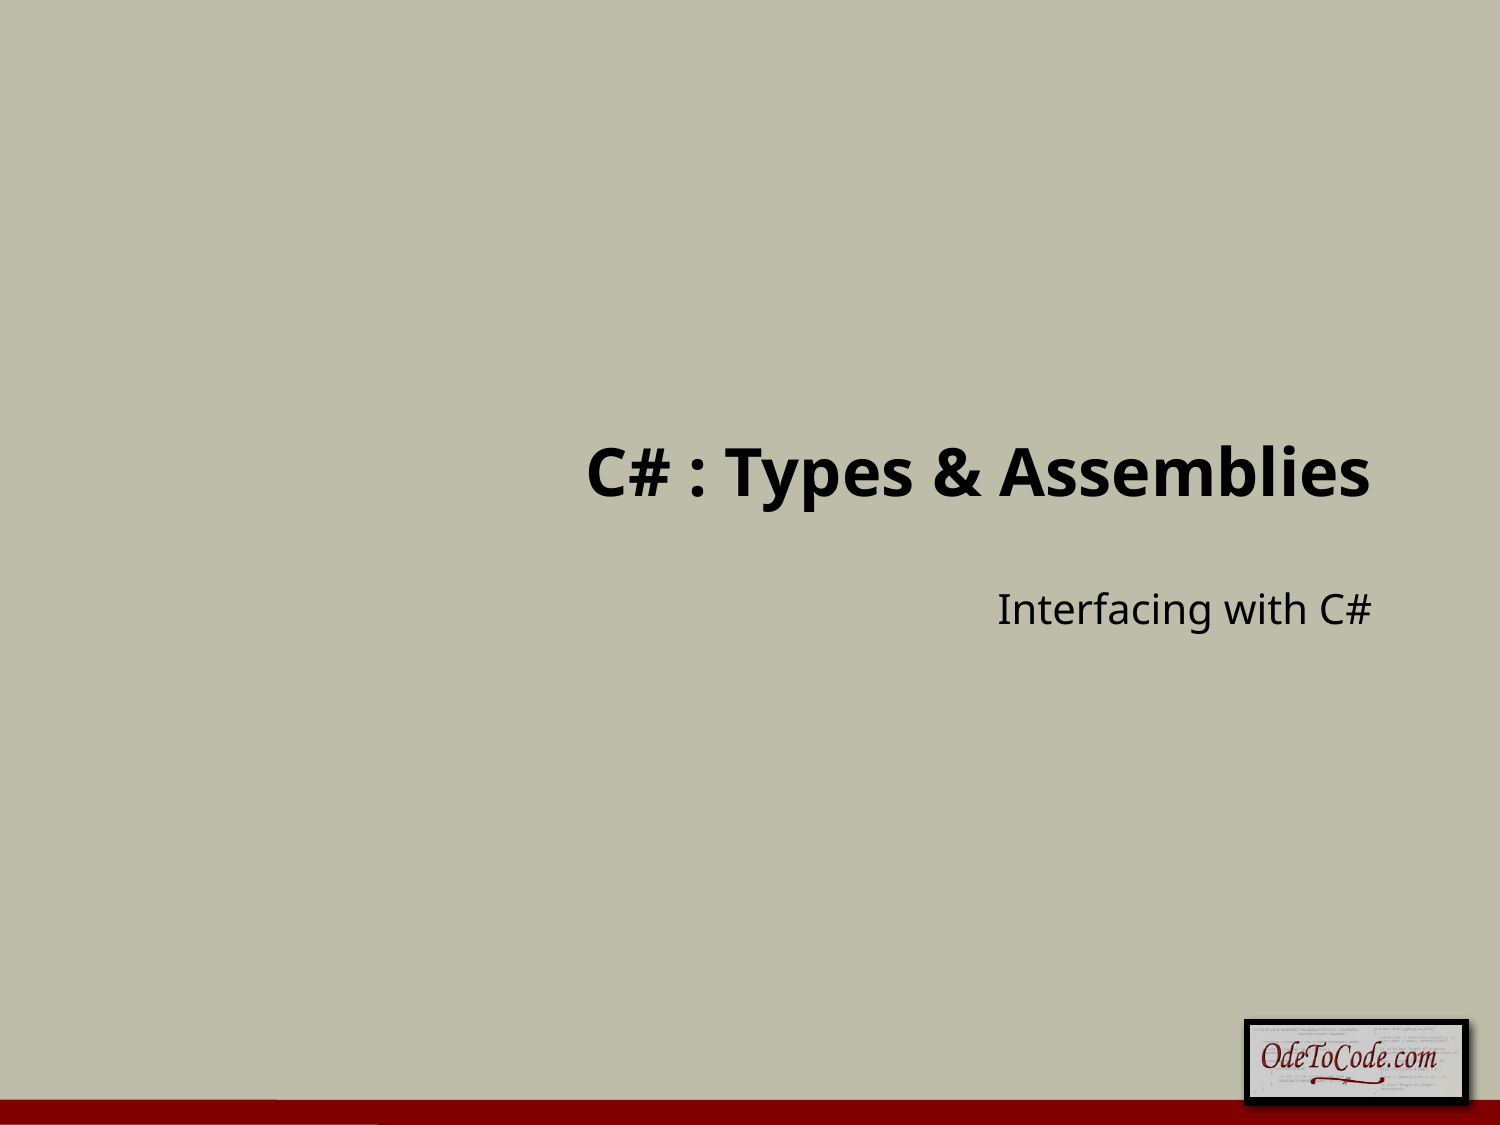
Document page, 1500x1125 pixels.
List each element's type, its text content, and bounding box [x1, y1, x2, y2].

picture [1250, 1025, 1462, 1097]
subtitle Interfacing with C# [337, 574, 1388, 863]
title C# : Types & Assemblies [112, 199, 1388, 518]
